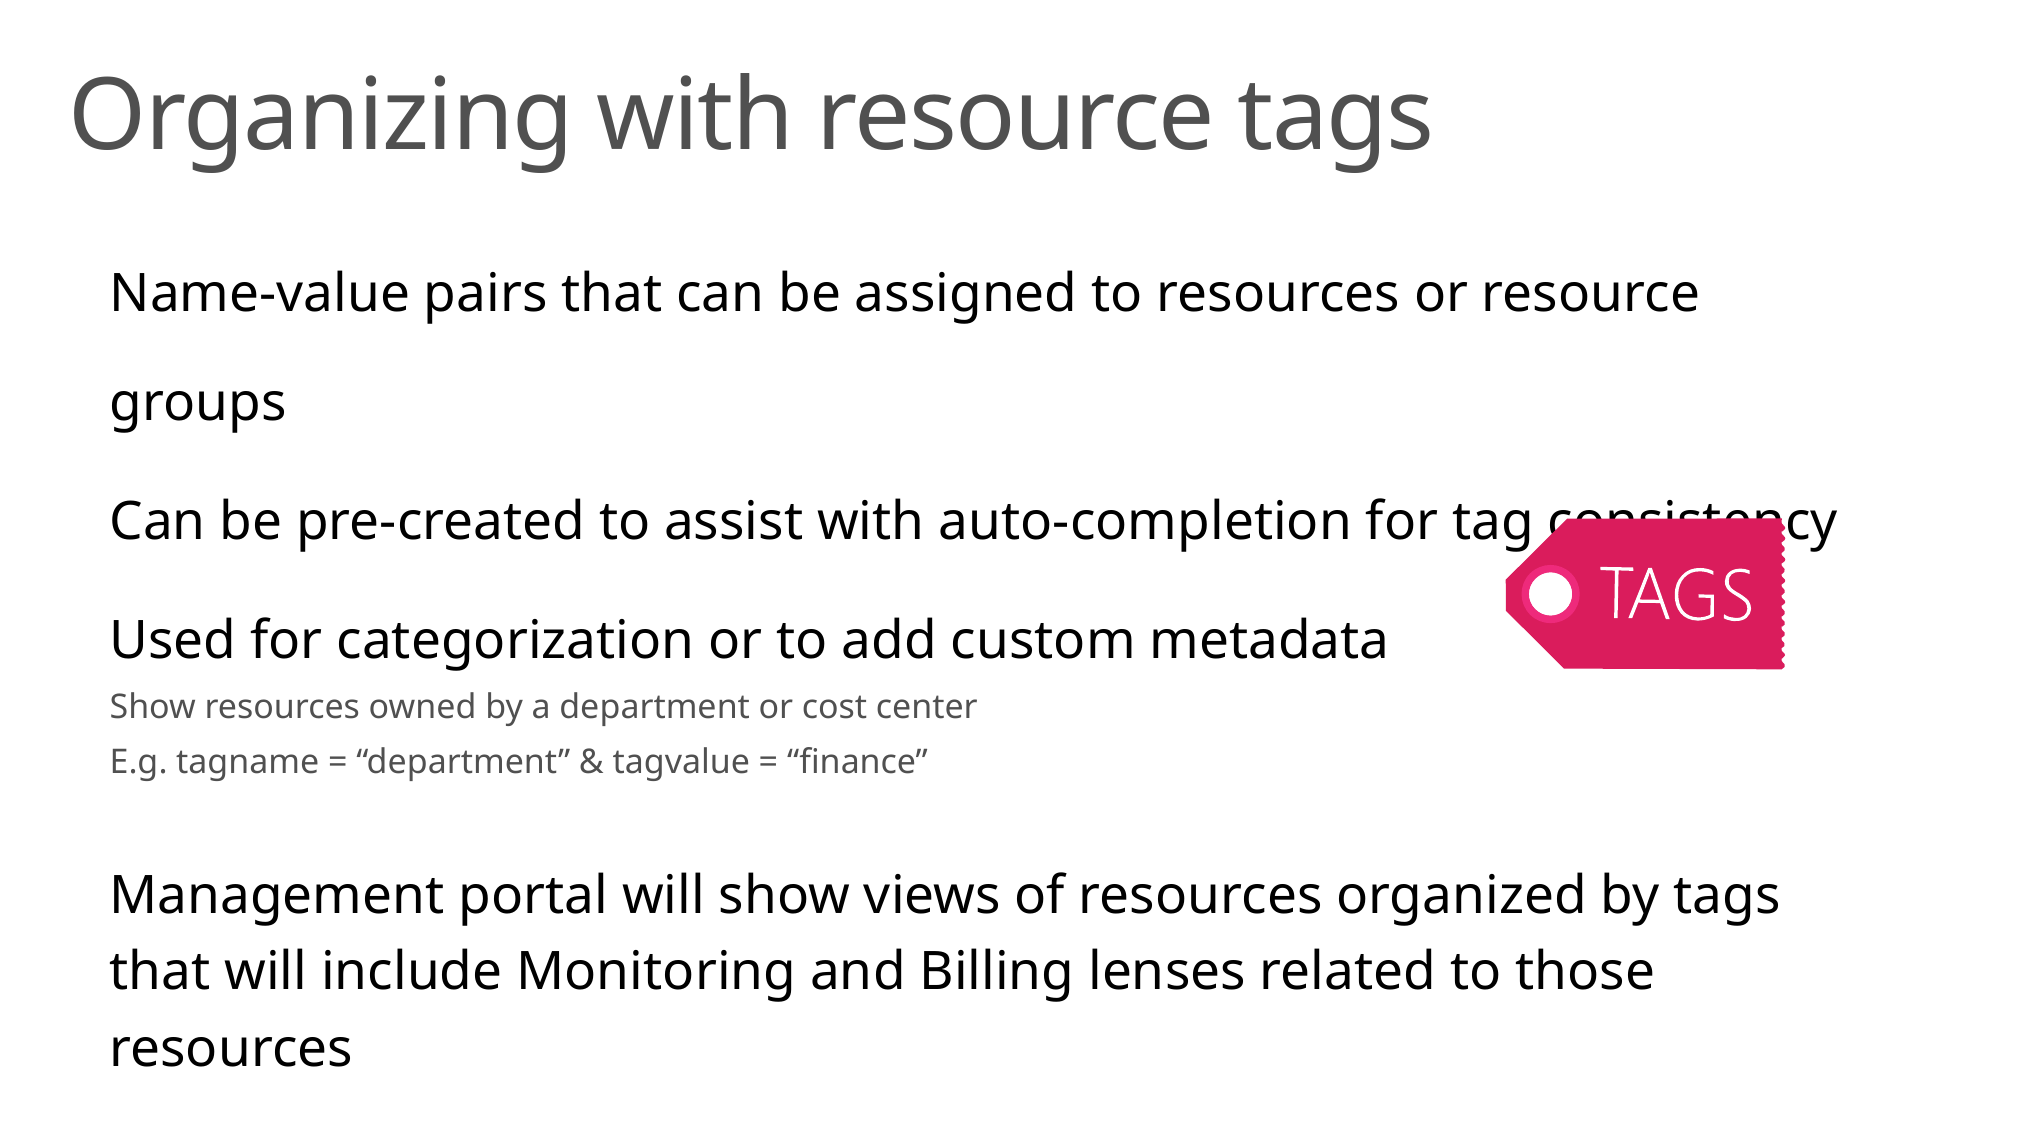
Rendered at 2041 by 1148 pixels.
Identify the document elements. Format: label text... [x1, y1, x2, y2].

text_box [1541, 466, 1806, 725]
title Organizing with resource tags [45, 48, 1965, 199]
list Name-value pairs that can be assigned to resources or resource groups Can be pre-created to assist with auto-completion for tag consistency Used for categorization or to add custom metadata Show resources owned by a department or cost center E.g. tagname = “department” & tagvalue = “finance” Management portal will show views of resources organized by tags that will include Monitoring and Billing lenses related to those resources [82, 199, 1918, 1112]
